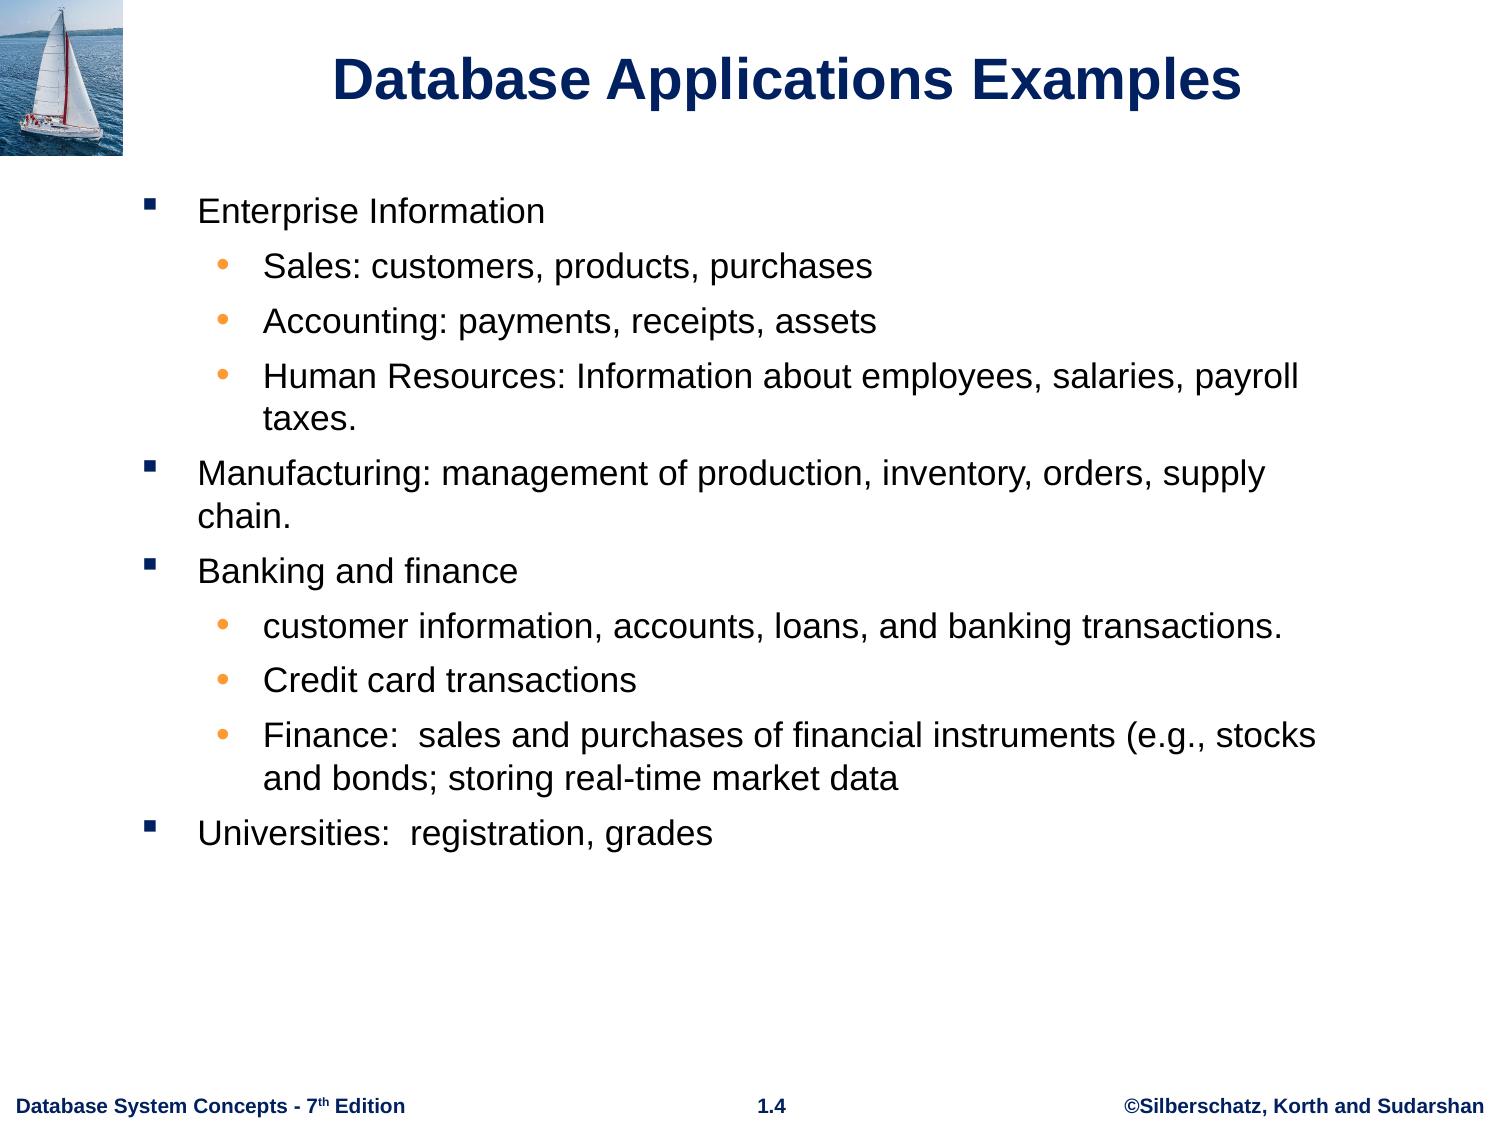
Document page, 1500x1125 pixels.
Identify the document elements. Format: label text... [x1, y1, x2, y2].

title Database Applications Examples [125, 18, 1452, 120]
list Enterprise Information Sales: customers, products, purchases Accounting: payments, receipts, assets Human Resources: Information about employees, salaries, payroll taxes. Manufacturing: management of production, inventory, orders, supply chain. Banking and finance customer information, accounts, loans, and banking transactions. Credit card transactions Finance: sales and purchases of financial instruments (e.g., stocks and bonds; storing real-time market data Universities: registration, grades [126, 180, 1369, 978]
picture [0, 0, 123, 156]
